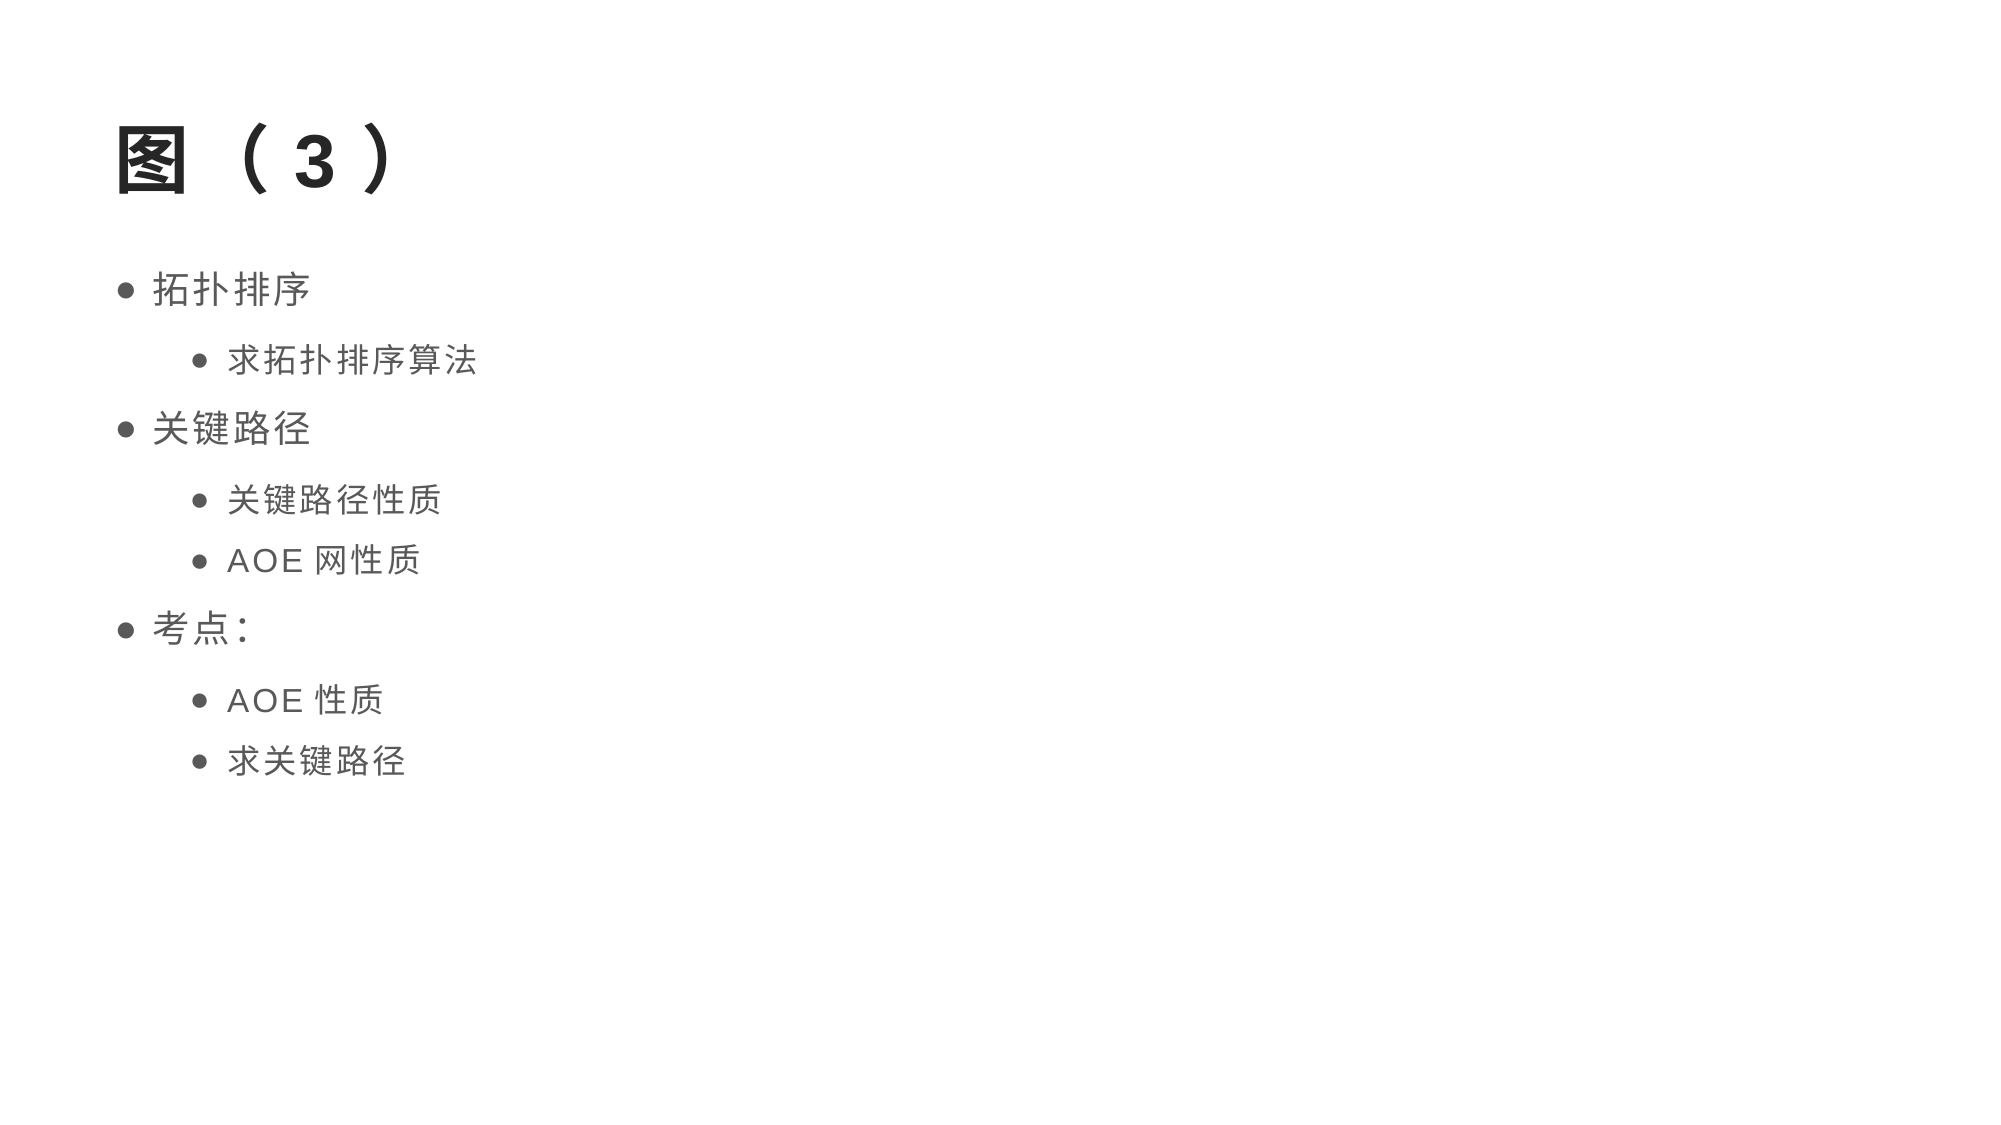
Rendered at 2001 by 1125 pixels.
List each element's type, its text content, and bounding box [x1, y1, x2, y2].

list 拓扑排序 求拓扑排序算法 关键路径 关键路径性质 AOE网性质 考点： AOE性质 求关键路径 [99, 244, 1900, 1026]
title 图（3） [99, 99, 1900, 216]
